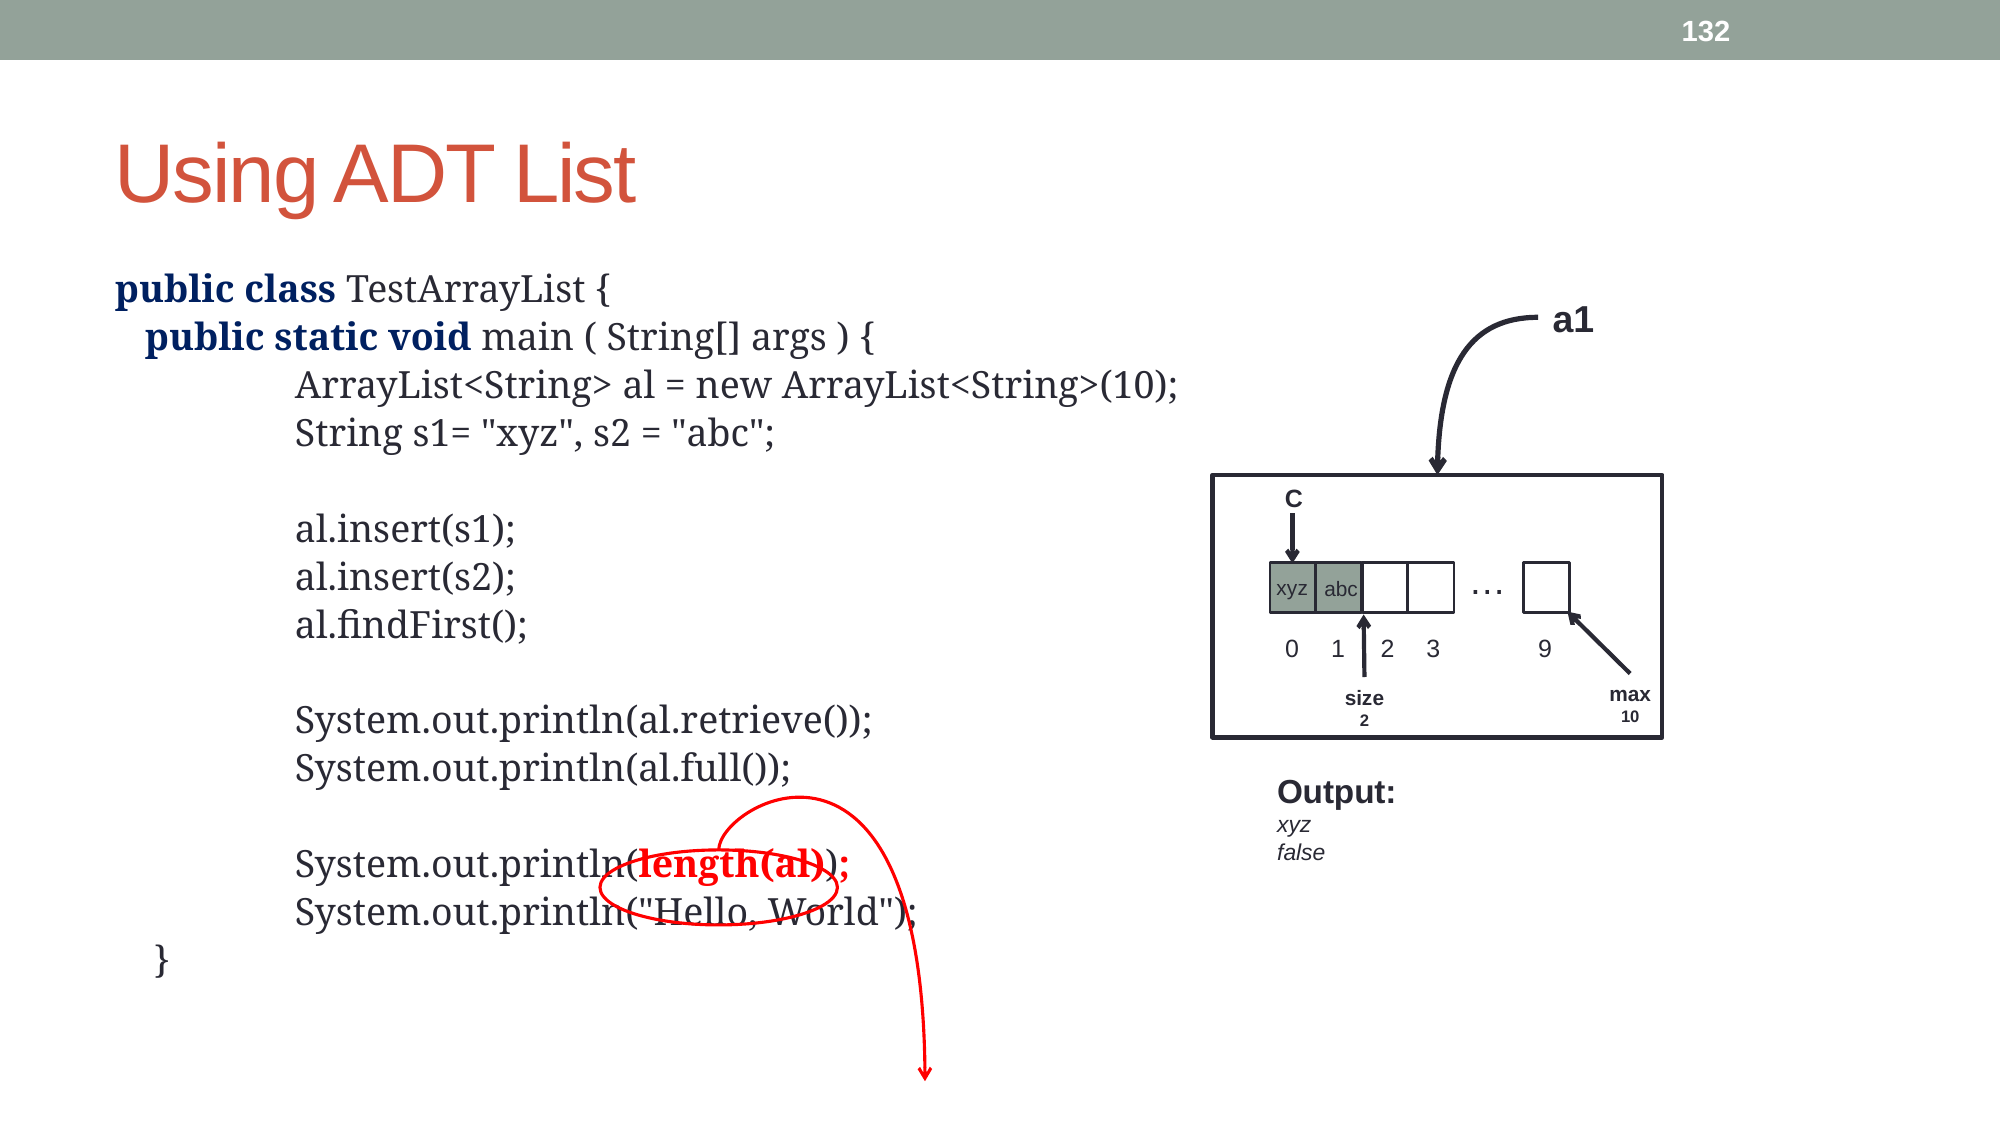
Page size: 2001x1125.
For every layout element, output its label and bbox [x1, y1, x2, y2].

list [721, 799, 885, 862]
slide_number [1666, 3, 1900, 57]
text_box [1210, 287, 1666, 740]
text_box [1262, 762, 1575, 873]
list [99, 262, 1900, 1063]
title [99, 87, 1900, 250]
text_box [597, 847, 938, 1069]
